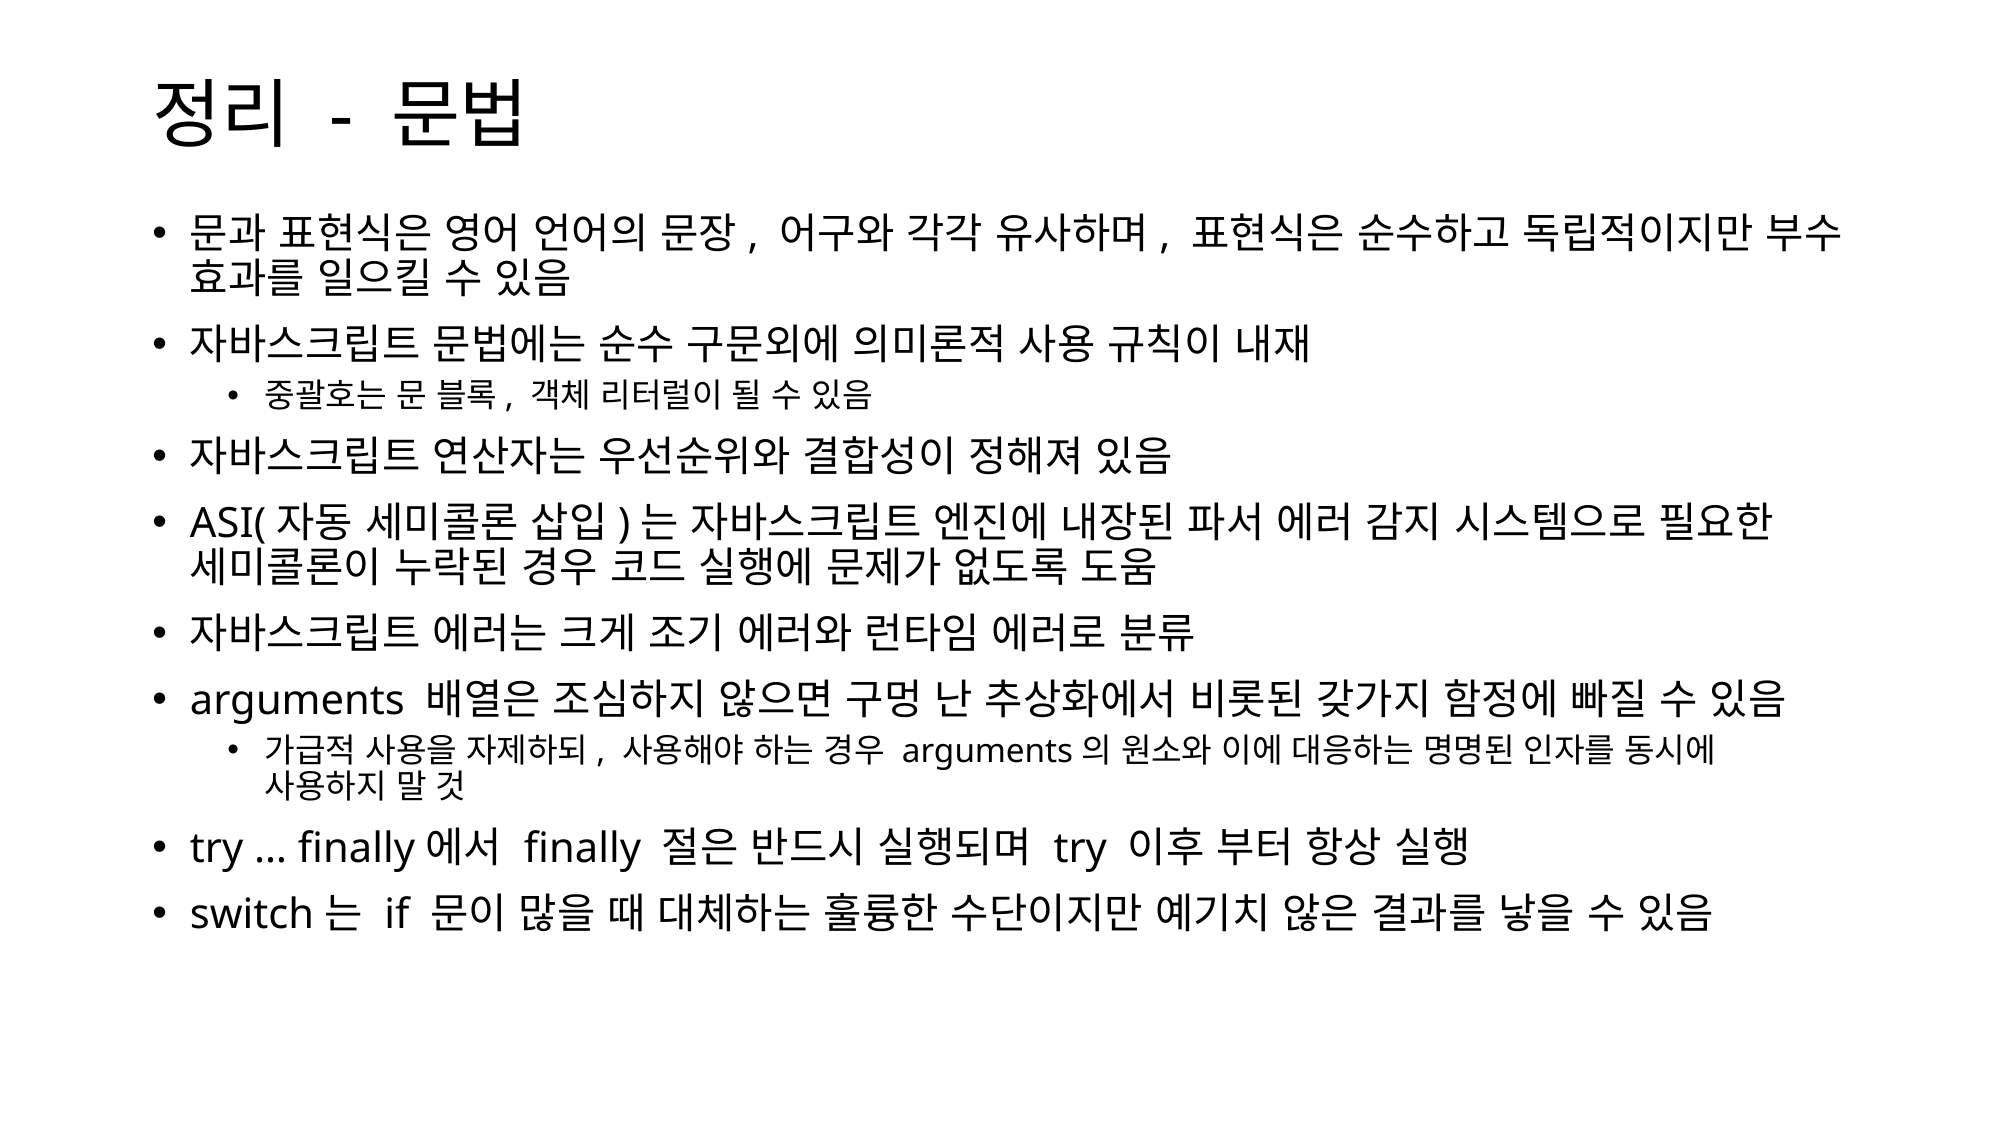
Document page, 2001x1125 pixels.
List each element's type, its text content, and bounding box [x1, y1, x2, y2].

list 문과 표현식은 영어 언어의 문장, 어구와 각각 유사하며, 표현식은 순수하고 독립적이지만 부수 효과를 일으킬 수 있음 자바스크립트 문법에는 순수 구문외에 의미론적 사용 규칙이 내재 중괄호는 문 블록, 객체 리터럴이 될 수 있음 자바스크립트 연산자는 우선순위와 결합성이 정해져 있음 ASI(자동 세미콜론 삽입)는 자바스크립트 엔진에 내장된 파서 에러 감지 시스템으로 필요한 세미콜론이 누락된 경우 코드 실행에 문제가 없도록 도움 자바스크립트 에러는 크게 조기 에러와 런타임 에러로 분류 arguments 배열은 조심하지 않으면 구멍 난 추상화에서 비롯된 갖가지 함정에 빠질 수 있음 가급적 사용을 자제하되, 사용해야 하는 경우 arguments의 원소와 이에 대응하는 명명된 인자를 동시에 사용하지 말 것 try … finally에서 finally 절은 반드시 실행되며 try 이후 부터 항상 실행 switch는 if 문이 많을 때 대체하는 훌륭한 수단이지만 예기치 않은 결과를 낳을 수 있음 [137, 204, 1863, 1084]
title 정리 - 문법 [137, 59, 1863, 175]
